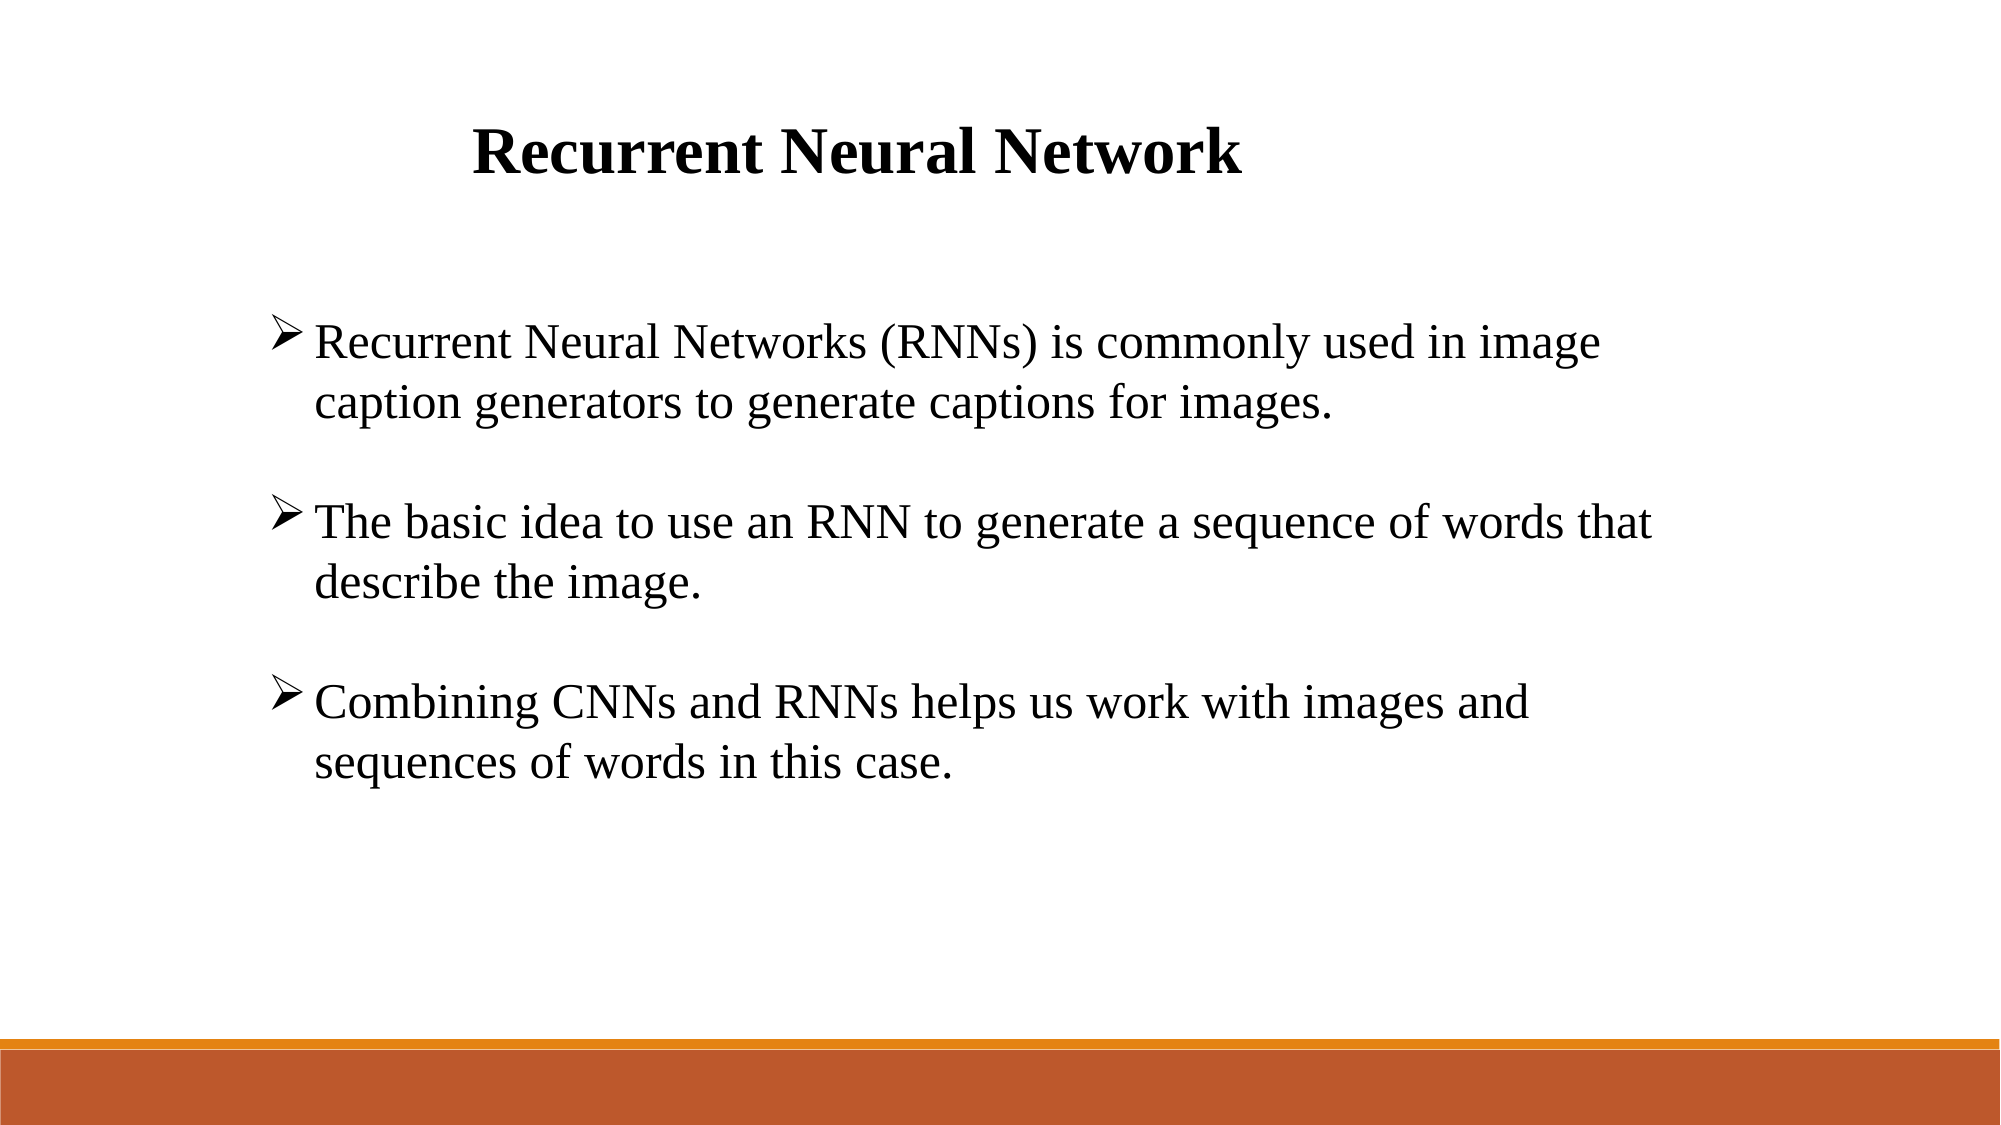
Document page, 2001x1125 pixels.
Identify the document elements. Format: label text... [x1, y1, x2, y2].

text_box Recurrent Neural Networks (RNNs) is commonly used in image caption generators to generate captions for images. The basic idea to use an RNN to generate a sequence of words that describe the image. Combining CNNs and RNNs helps us work with images and sequences of words in this case. [252, 301, 1748, 857]
text_box Recurrent Neural Network [457, 99, 1543, 194]
